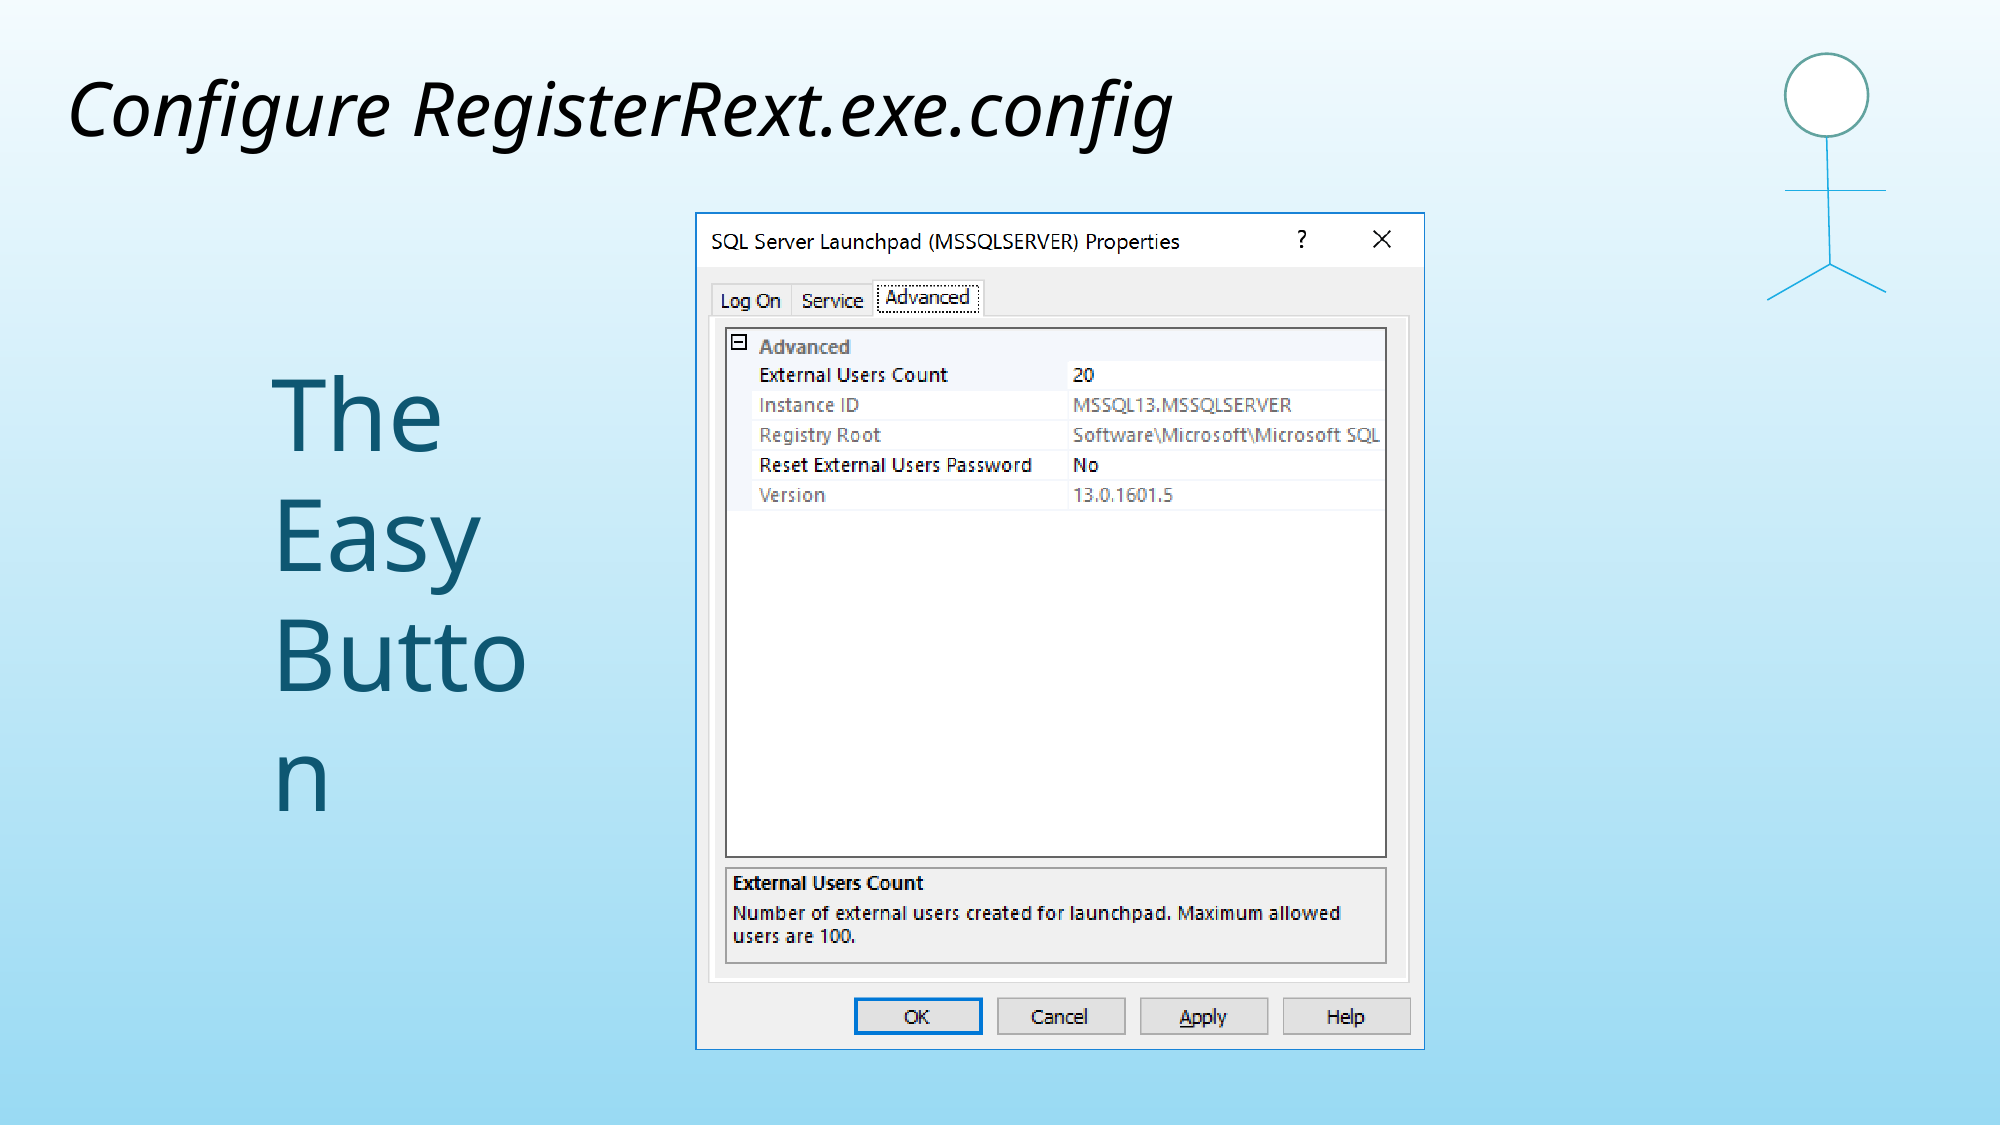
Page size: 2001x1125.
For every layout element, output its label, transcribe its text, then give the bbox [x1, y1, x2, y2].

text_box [1826, 198, 1831, 259]
text_box Configure RegisterRext.exe.config [51, 53, 1658, 159]
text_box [1826, 136, 1831, 186]
text_box [1783, 52, 1870, 138]
picture [694, 212, 1425, 1050]
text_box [1829, 263, 1887, 293]
text_box The Easy Button [256, 344, 570, 839]
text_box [1767, 263, 1829, 301]
